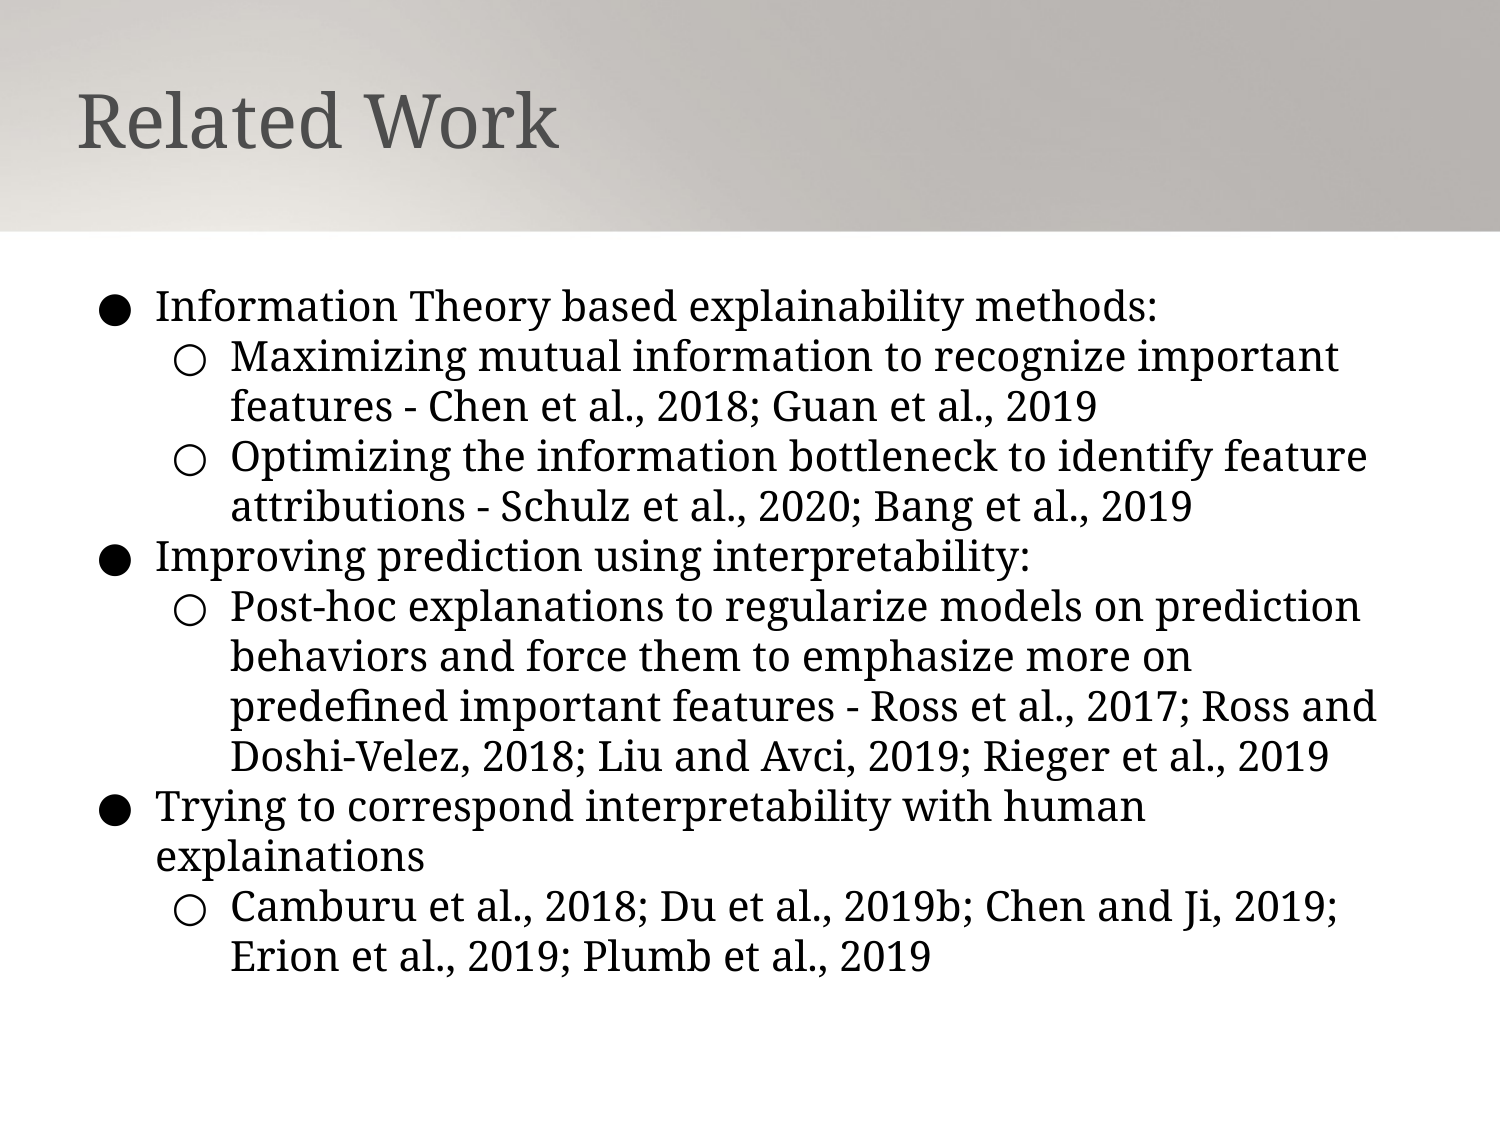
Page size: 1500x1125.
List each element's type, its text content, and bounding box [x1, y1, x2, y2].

text_box Related Work [61, 24, 1186, 213]
text_box Information Theory based explainability methods: Maximizing mutual information to recognize important features - Chen et al., 2018; Guan et al., 2019 Optimizing the information bottleneck to identify feature attributions - Schulz et al., 2020; Bang et al., 2019 Improving prediction using interpretability: Post-hoc explanations to regularize models on prediction behaviors and force them to emphasize more on predefined important features - Ross et al., 2017; Ross and Doshi-Velez, 2018; Liu and Avci, 2019; Rieger et al., 2019 Trying to correspond interpretability with human explainations Camburu et al., 2018; Du et al., 2019b; Chen and Ji, 2019; Erion et al., 2019; Plumb et al., 2019 [65, 264, 1417, 1075]
picture [0, 0, 1500, 1125]
